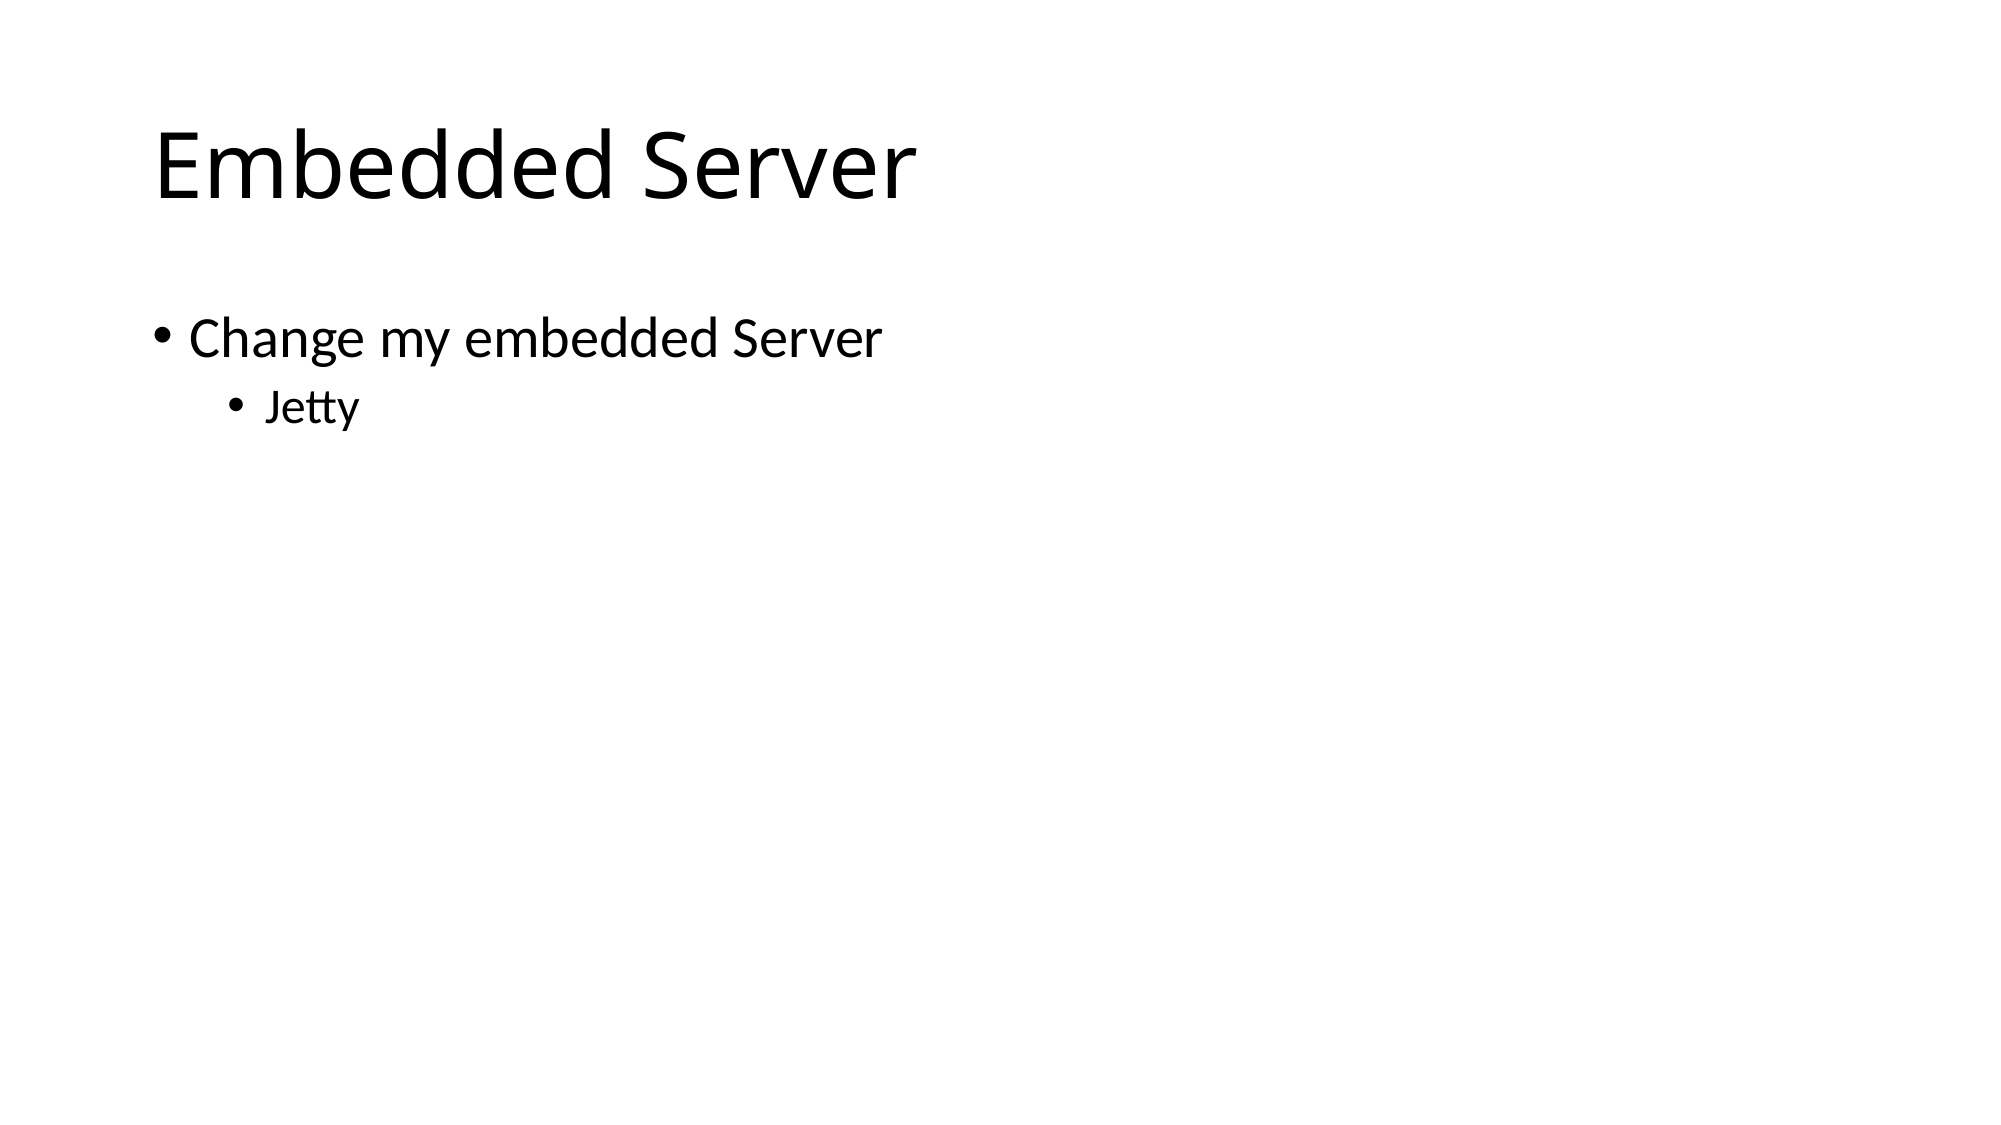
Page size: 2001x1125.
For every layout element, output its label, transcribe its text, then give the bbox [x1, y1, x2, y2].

title Embedded Server [137, 59, 1863, 278]
list Change my embedded Server Jetty [137, 299, 1863, 1014]
